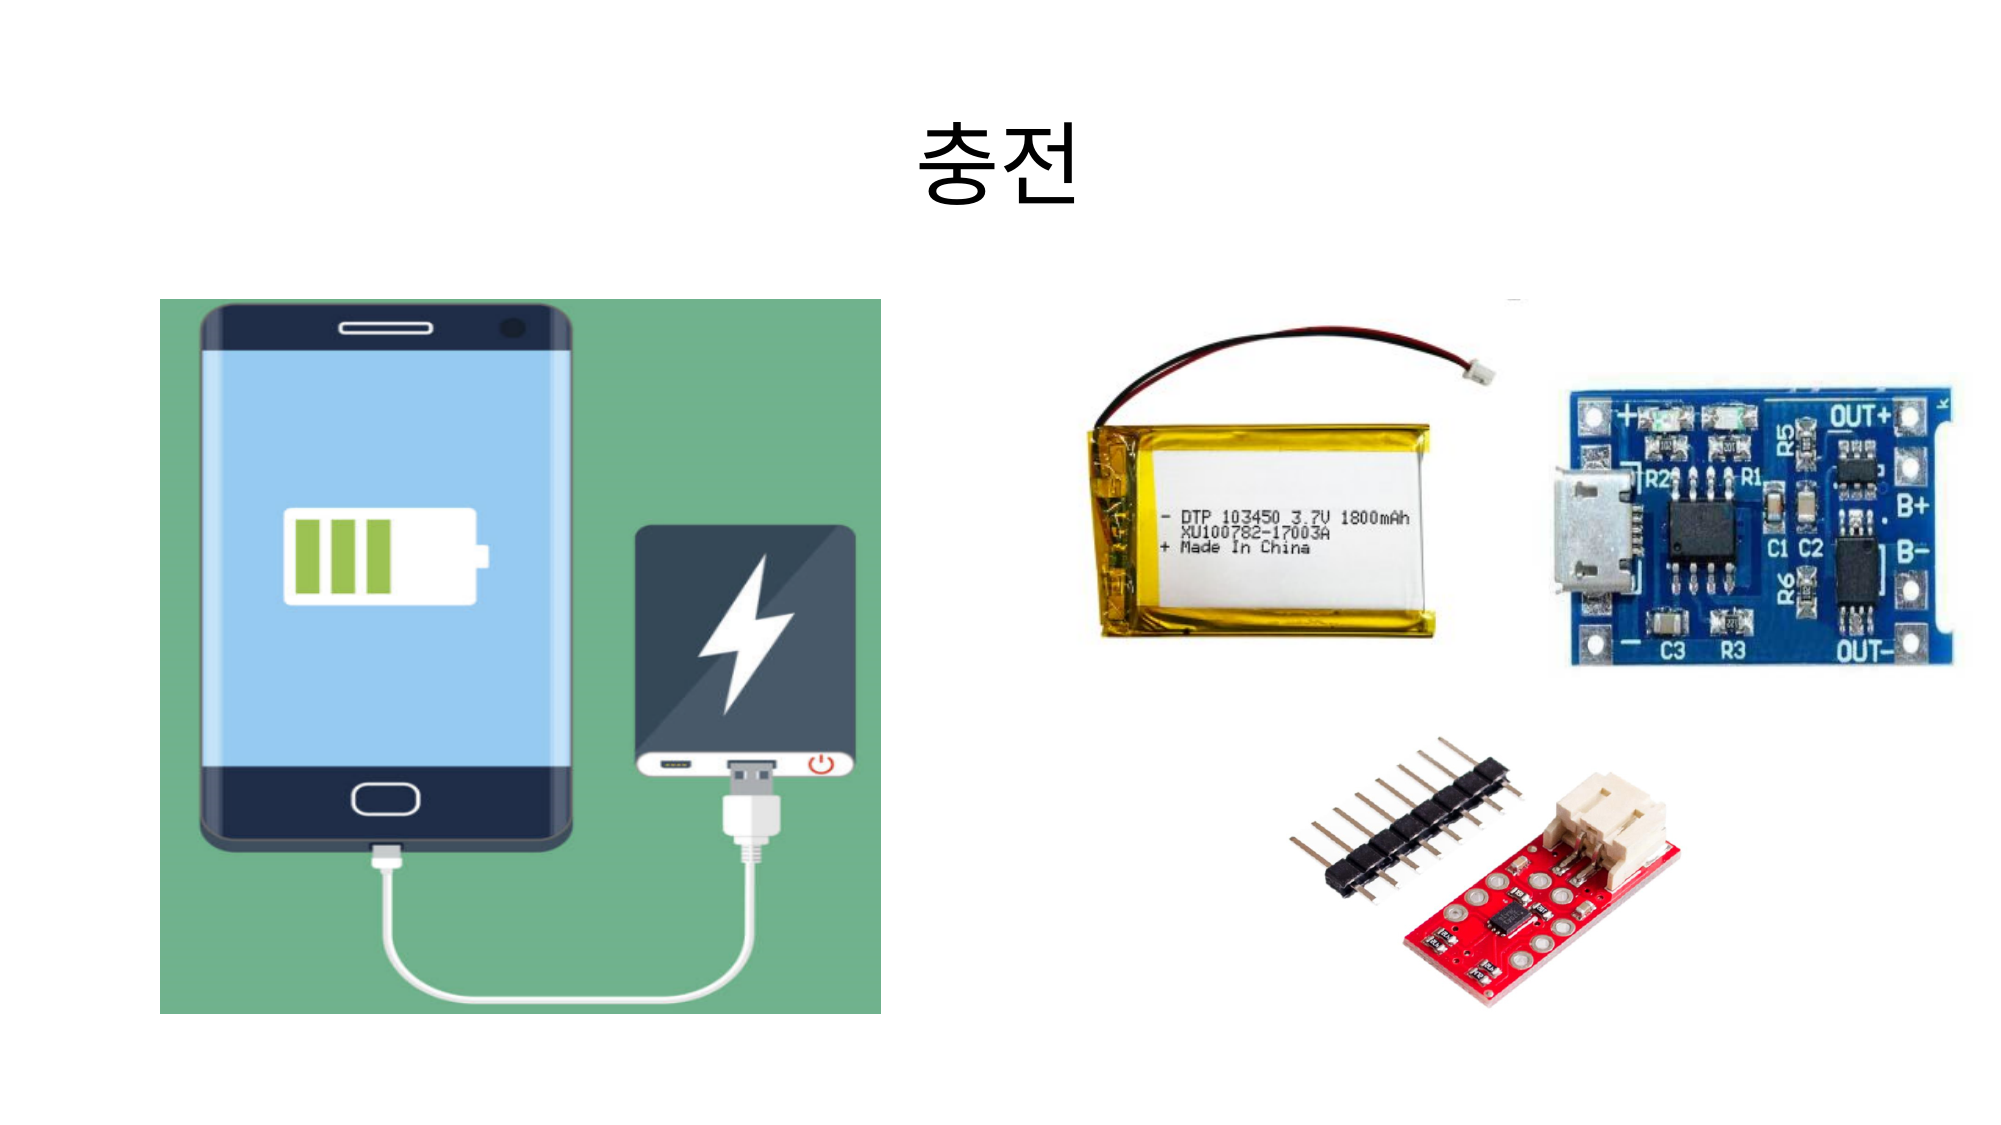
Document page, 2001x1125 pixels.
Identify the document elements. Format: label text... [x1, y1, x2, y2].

title 충전 [137, 59, 1863, 278]
picture [1286, 372, 1973, 1028]
picture [160, 299, 881, 1014]
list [1043, 299, 1529, 706]
